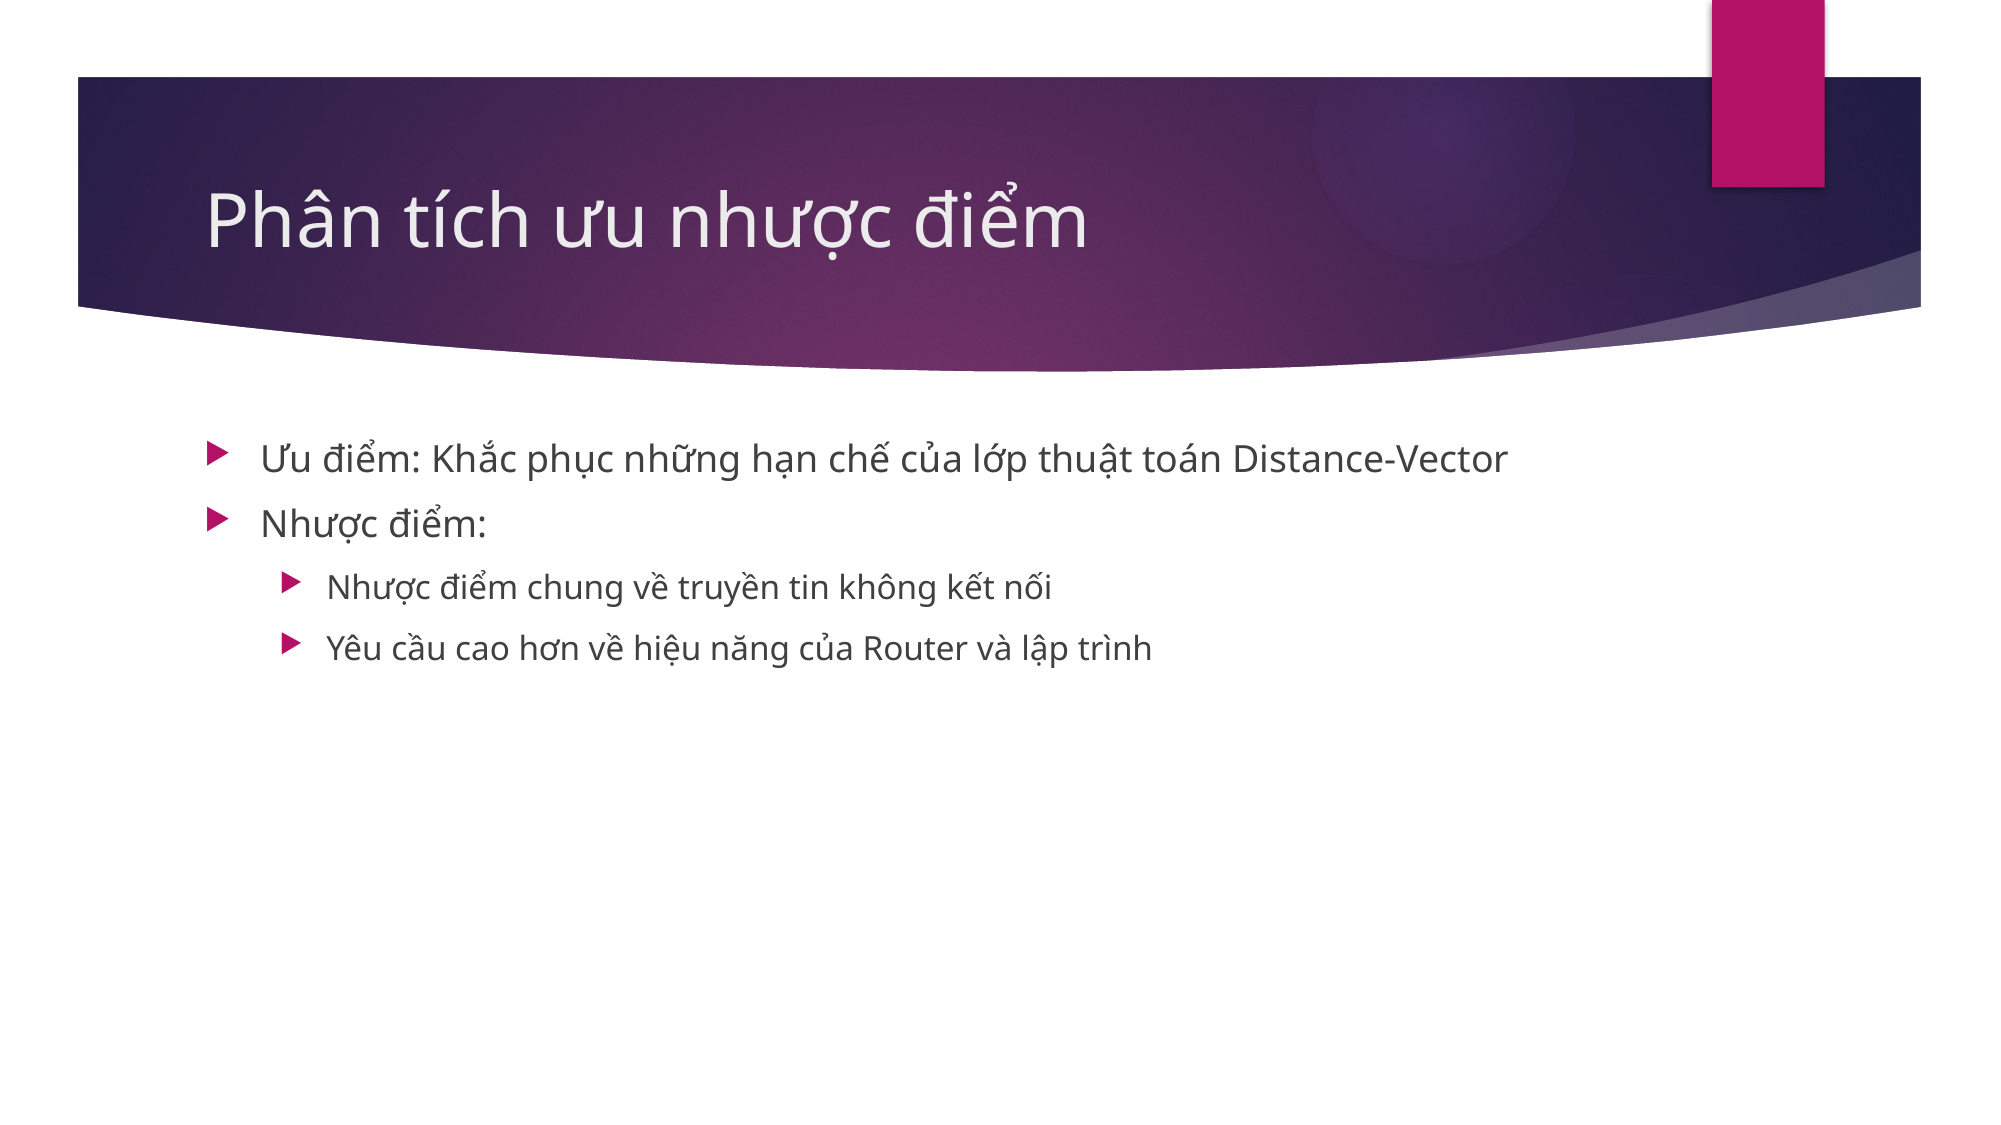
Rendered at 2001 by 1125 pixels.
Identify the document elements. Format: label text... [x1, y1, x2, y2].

title Phân tích ưu nhược điểm [189, 159, 1627, 276]
list Ưu điểm: Khắc phục những hạn chế của lớp thuật toán Distance-Vector Nhược điểm: Nhược điểm chung về truyền tin không kết nối Yêu cầu cao hơn về hiệu năng của Router và lập trình [189, 427, 1638, 988]
